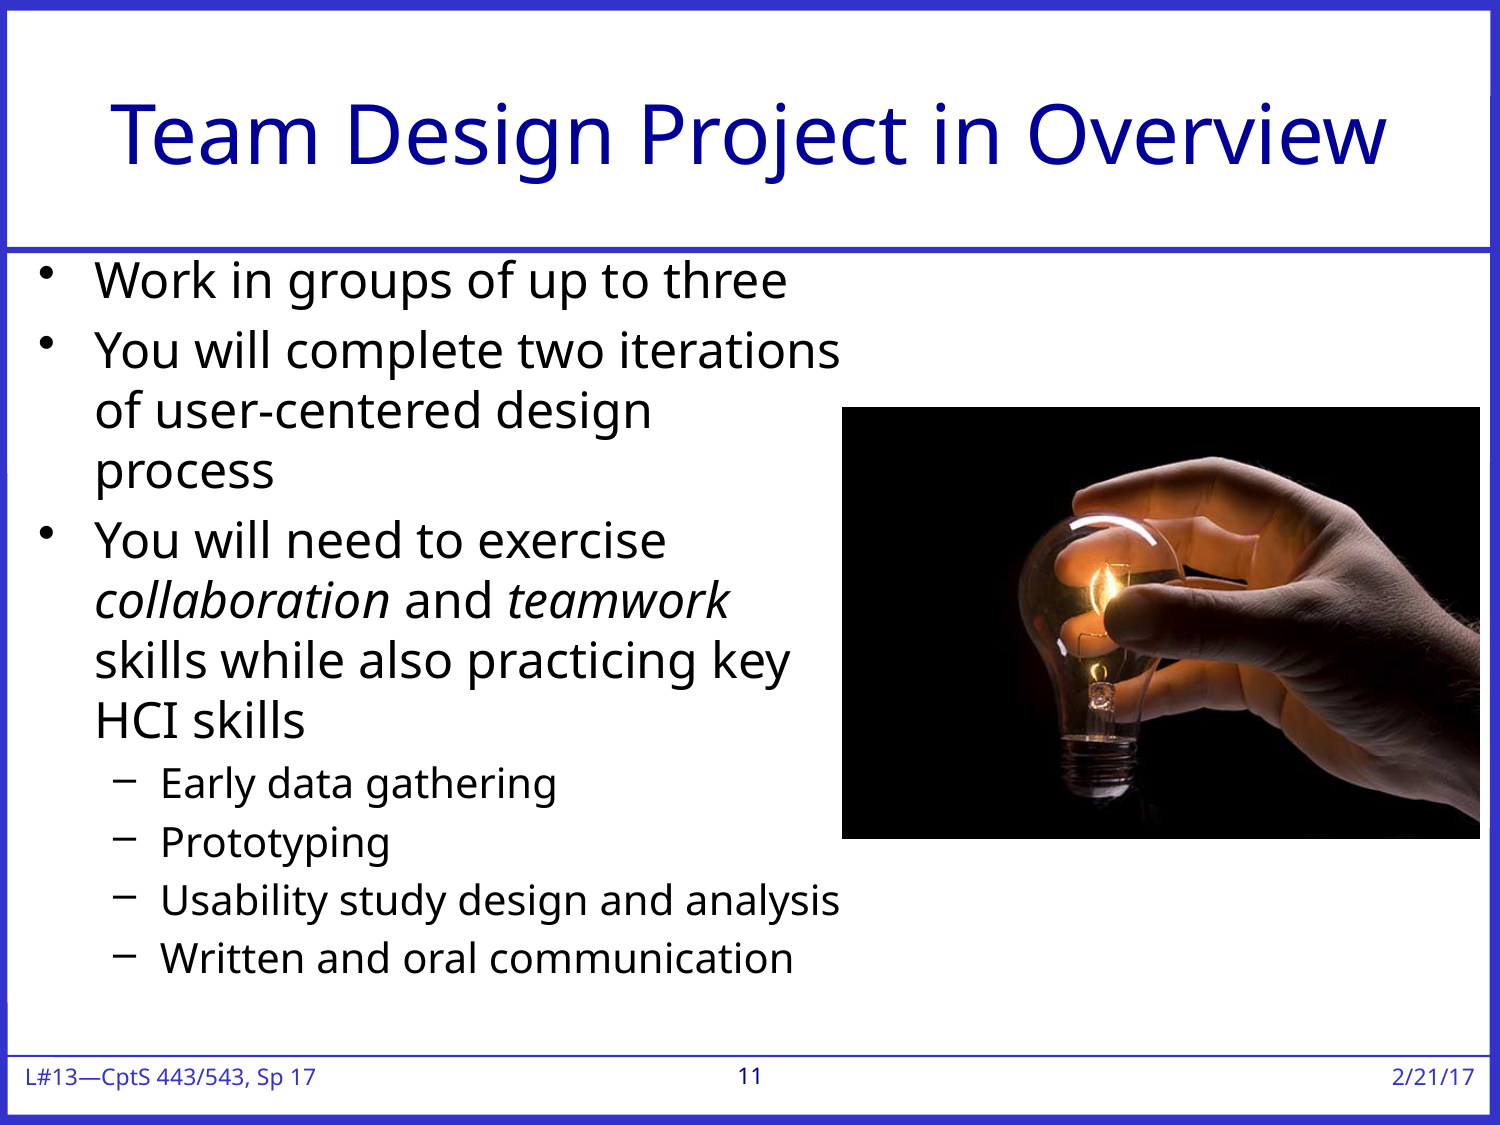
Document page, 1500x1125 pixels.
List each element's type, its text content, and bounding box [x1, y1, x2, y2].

picture [842, 407, 1480, 839]
slide_number 11 [37, 1053, 1464, 1079]
title Team Design Project in Overview [24, 24, 1476, 238]
list Work in groups of up to three You will complete two iterations of user-centered design process You will need to exercise collaboration and teamwork skills while also practicing key HCI skills Early data gathering Prototyping Usability study design and analysis Written and oral communication [22, 241, 863, 1005]
